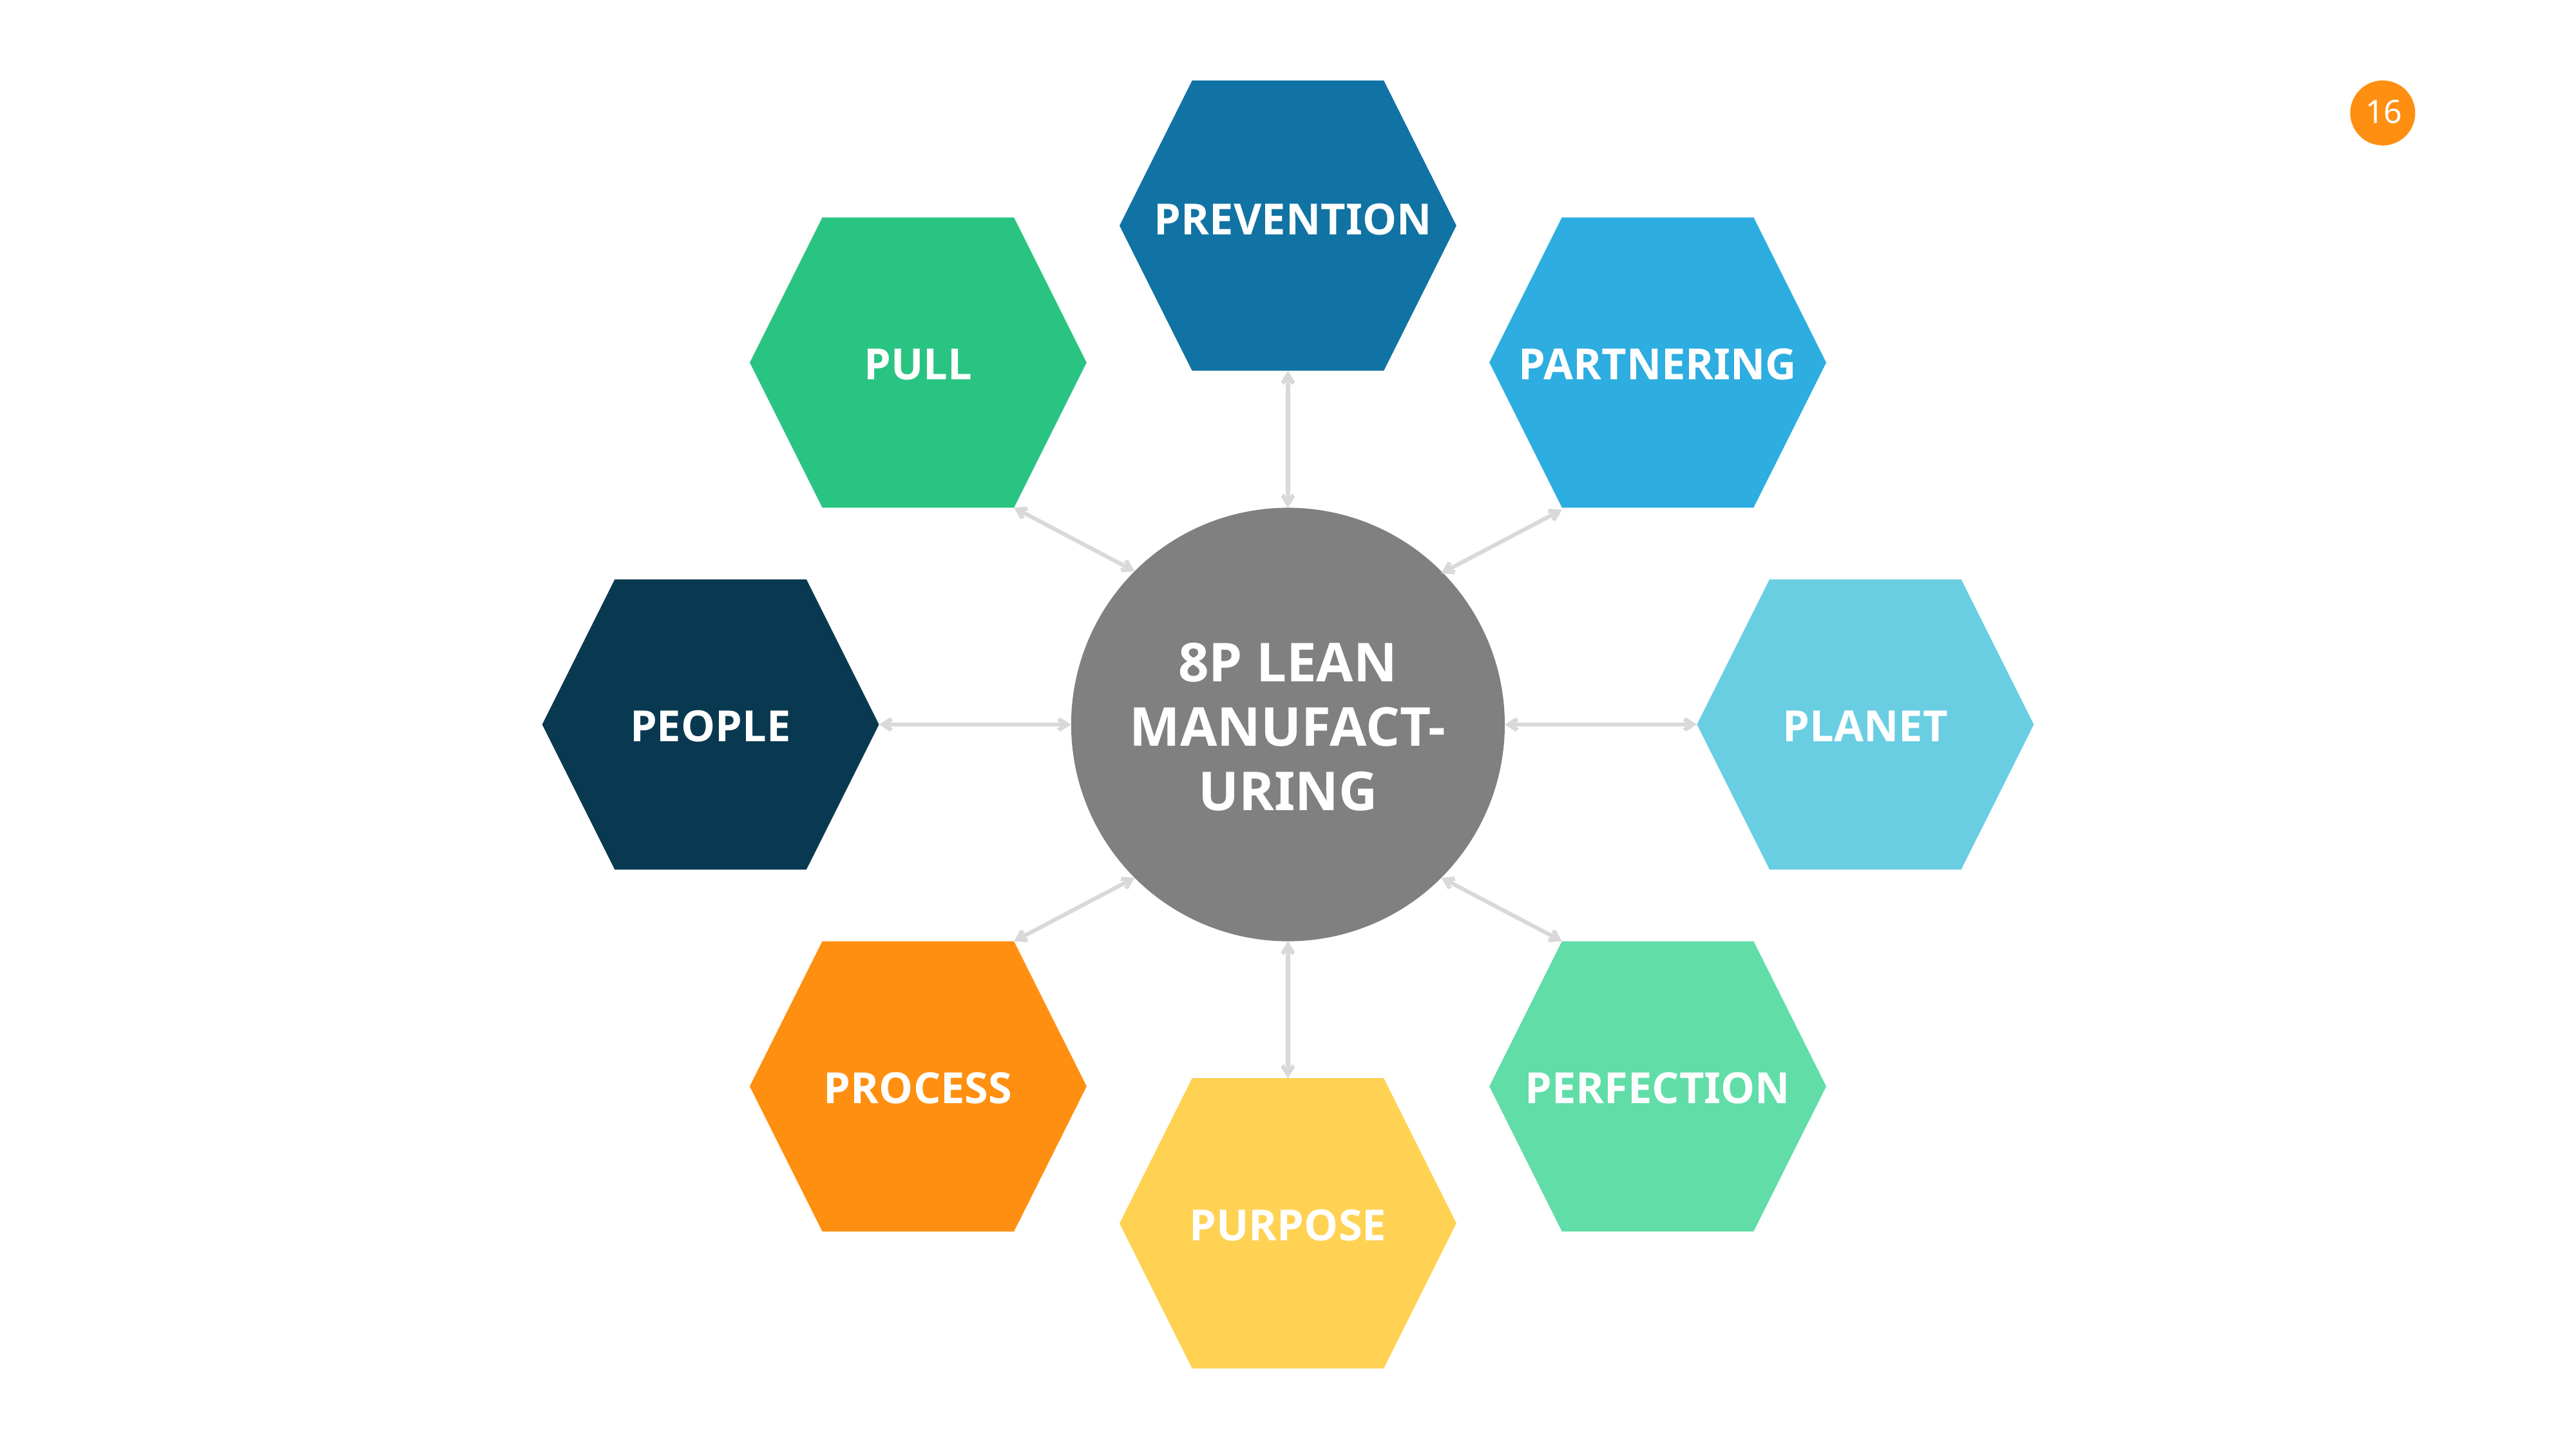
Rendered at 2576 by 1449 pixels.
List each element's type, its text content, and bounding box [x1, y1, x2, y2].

text_box PROCESS [814, 1056, 1022, 1117]
text_box [1118, 1077, 1458, 1369]
text_box [1488, 940, 1827, 1233]
text_box [541, 578, 880, 871]
text_box [749, 216, 1088, 509]
text_box PURPOSE [1179, 1193, 1397, 1254]
text_box [1696, 578, 2035, 871]
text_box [1441, 877, 1562, 942]
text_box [1014, 507, 1135, 571]
text_box PLANET [1773, 694, 1958, 755]
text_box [1441, 509, 1562, 574]
text_box [1488, 216, 1827, 509]
text_box PULL [854, 332, 982, 393]
text_box PEOPLE [620, 694, 801, 755]
text_box PARTNERING [1509, 332, 1807, 393]
text_box [1118, 79, 1458, 372]
text_box PERFECTION [1515, 1056, 1800, 1117]
text_box 8P LEAN MANUFACT- URING [1120, 623, 1456, 826]
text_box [1014, 877, 1135, 942]
text_box [749, 940, 1088, 1233]
text_box PREVENTION [1145, 187, 1442, 248]
text_box [1070, 507, 1506, 942]
